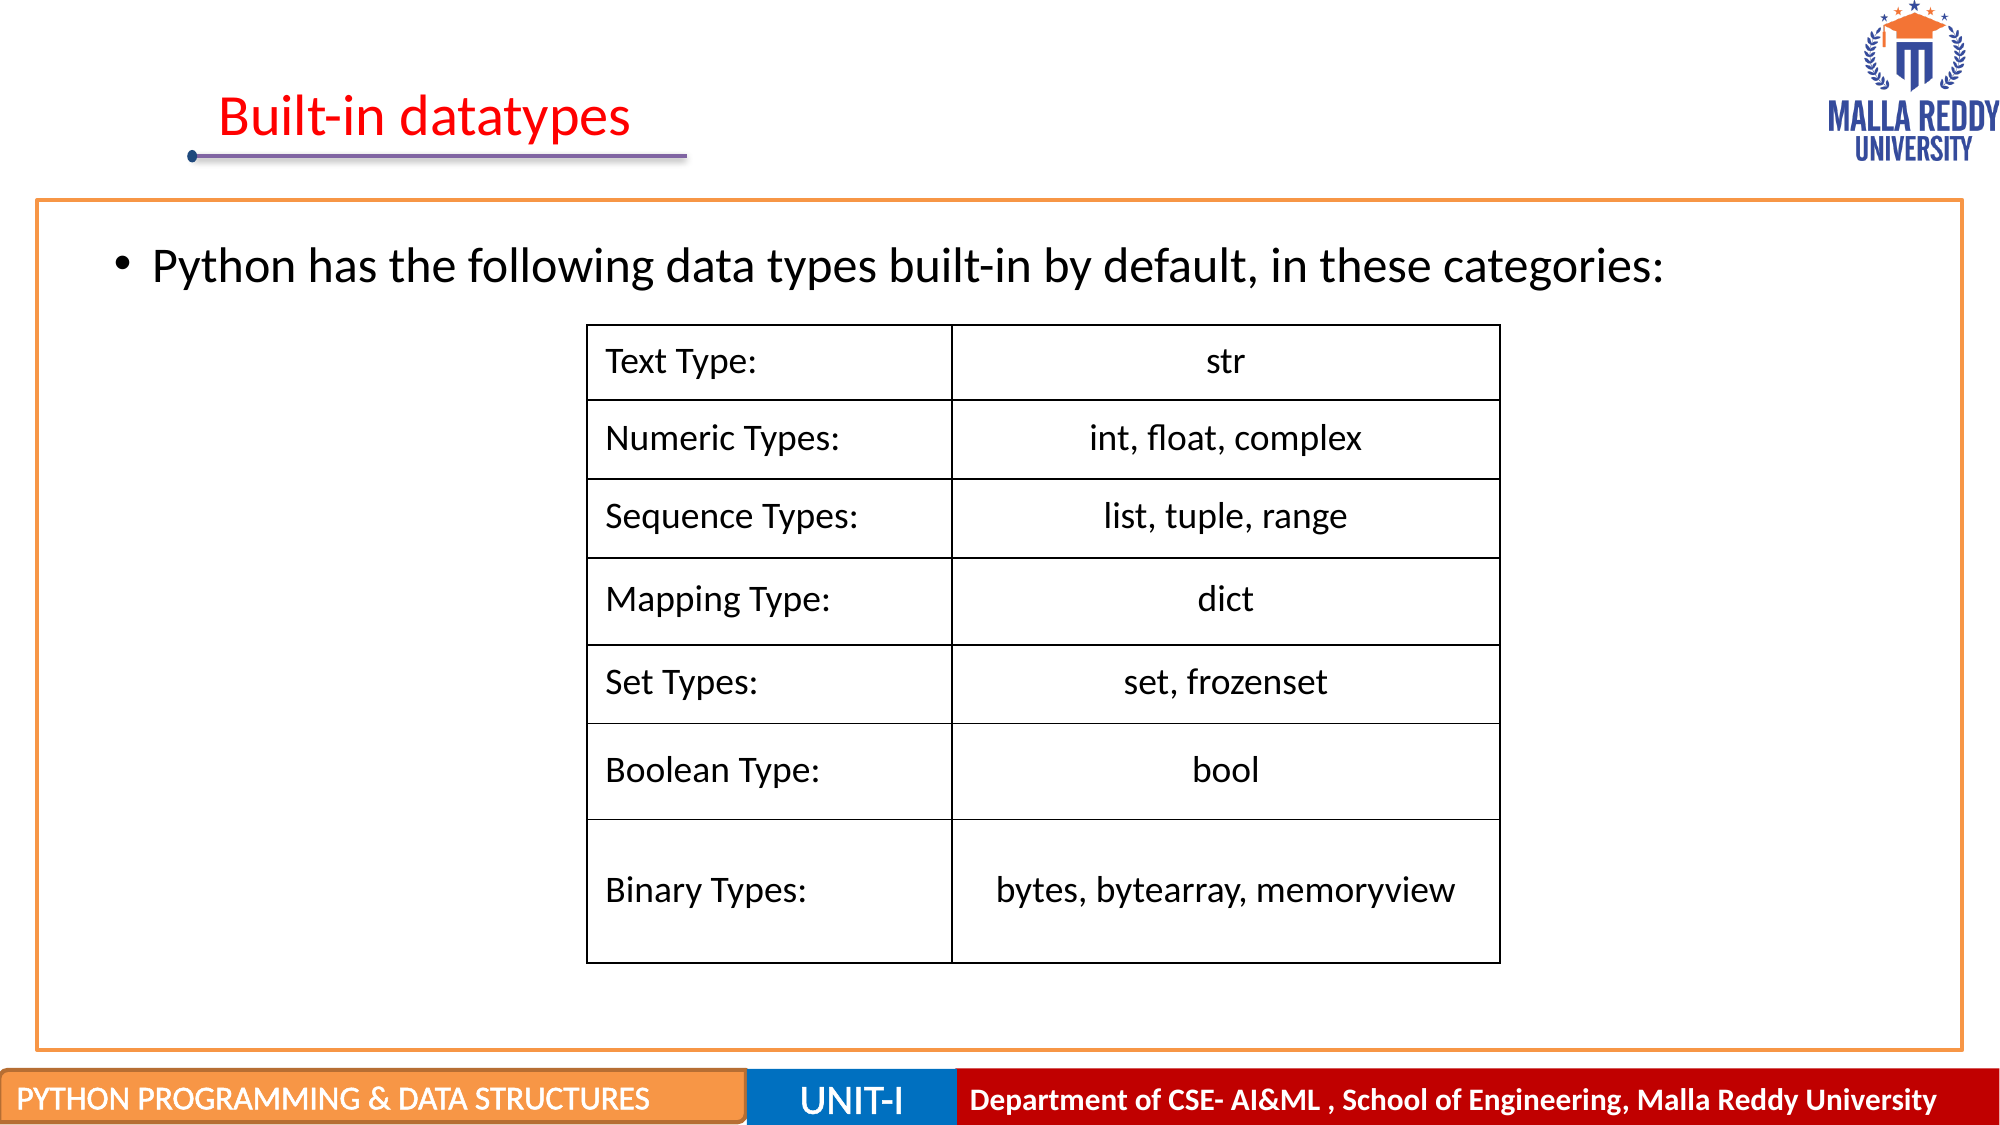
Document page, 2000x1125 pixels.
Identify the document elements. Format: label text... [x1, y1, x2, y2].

title Built-in datatypes [62, 62, 788, 163]
text_box [35, 198, 1964, 1052]
table_cell Binary Types: [588, 820, 951, 962]
table_cell Set Types: [588, 646, 951, 723]
table_cell set, frozenset [953, 646, 1499, 723]
table_header Text Type: [588, 326, 951, 399]
table_cell Boolean Type: [588, 724, 951, 819]
table_cell list, tuple, range [953, 480, 1499, 557]
table_cell int, float, complex [953, 401, 1499, 478]
table_cell dict [953, 559, 1499, 644]
table_cell bool [953, 724, 1499, 819]
table_header str [953, 326, 1499, 399]
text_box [186, 149, 688, 163]
picture [1829, 0, 2000, 161]
table_cell Sequence Types: [588, 480, 951, 557]
table_cell Mapping Type: [588, 559, 951, 644]
table_cell Numeric Types: [588, 401, 951, 478]
text_box Python has the following data types built-in by default, in these categories: [62, 224, 1900, 540]
table_cell bytes, bytearray, memoryview [953, 820, 1499, 962]
